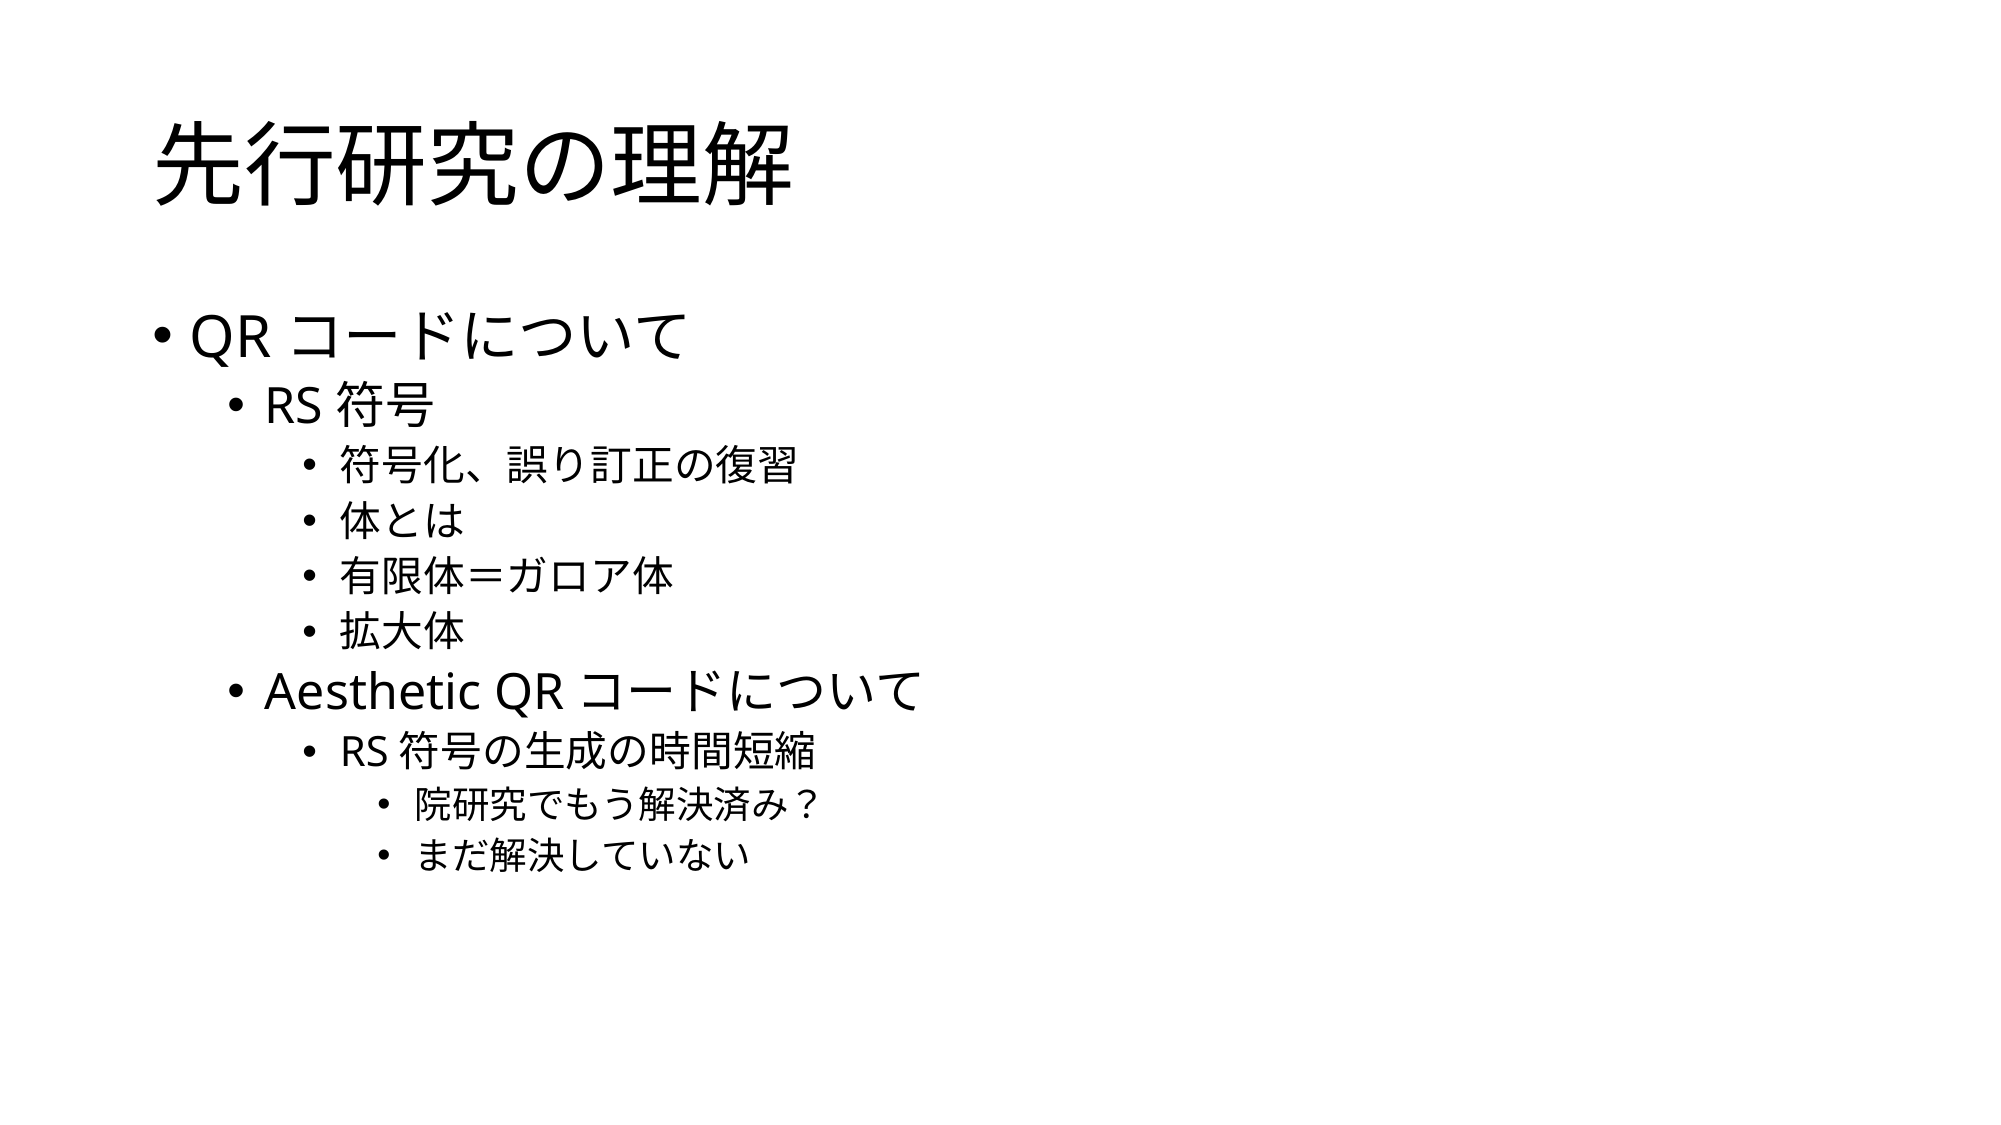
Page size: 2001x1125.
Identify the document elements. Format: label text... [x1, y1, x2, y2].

list QRコードについて RS符号 符号化、誤り訂正の復習 体とは 有限体＝ガロア体 拡大体 Aesthetic QRコードについて RS符号の生成の時間短縮 院研究でもう解決済み？ まだ解決していない [137, 299, 1863, 1014]
title 先行研究の理解 [137, 59, 1863, 278]
